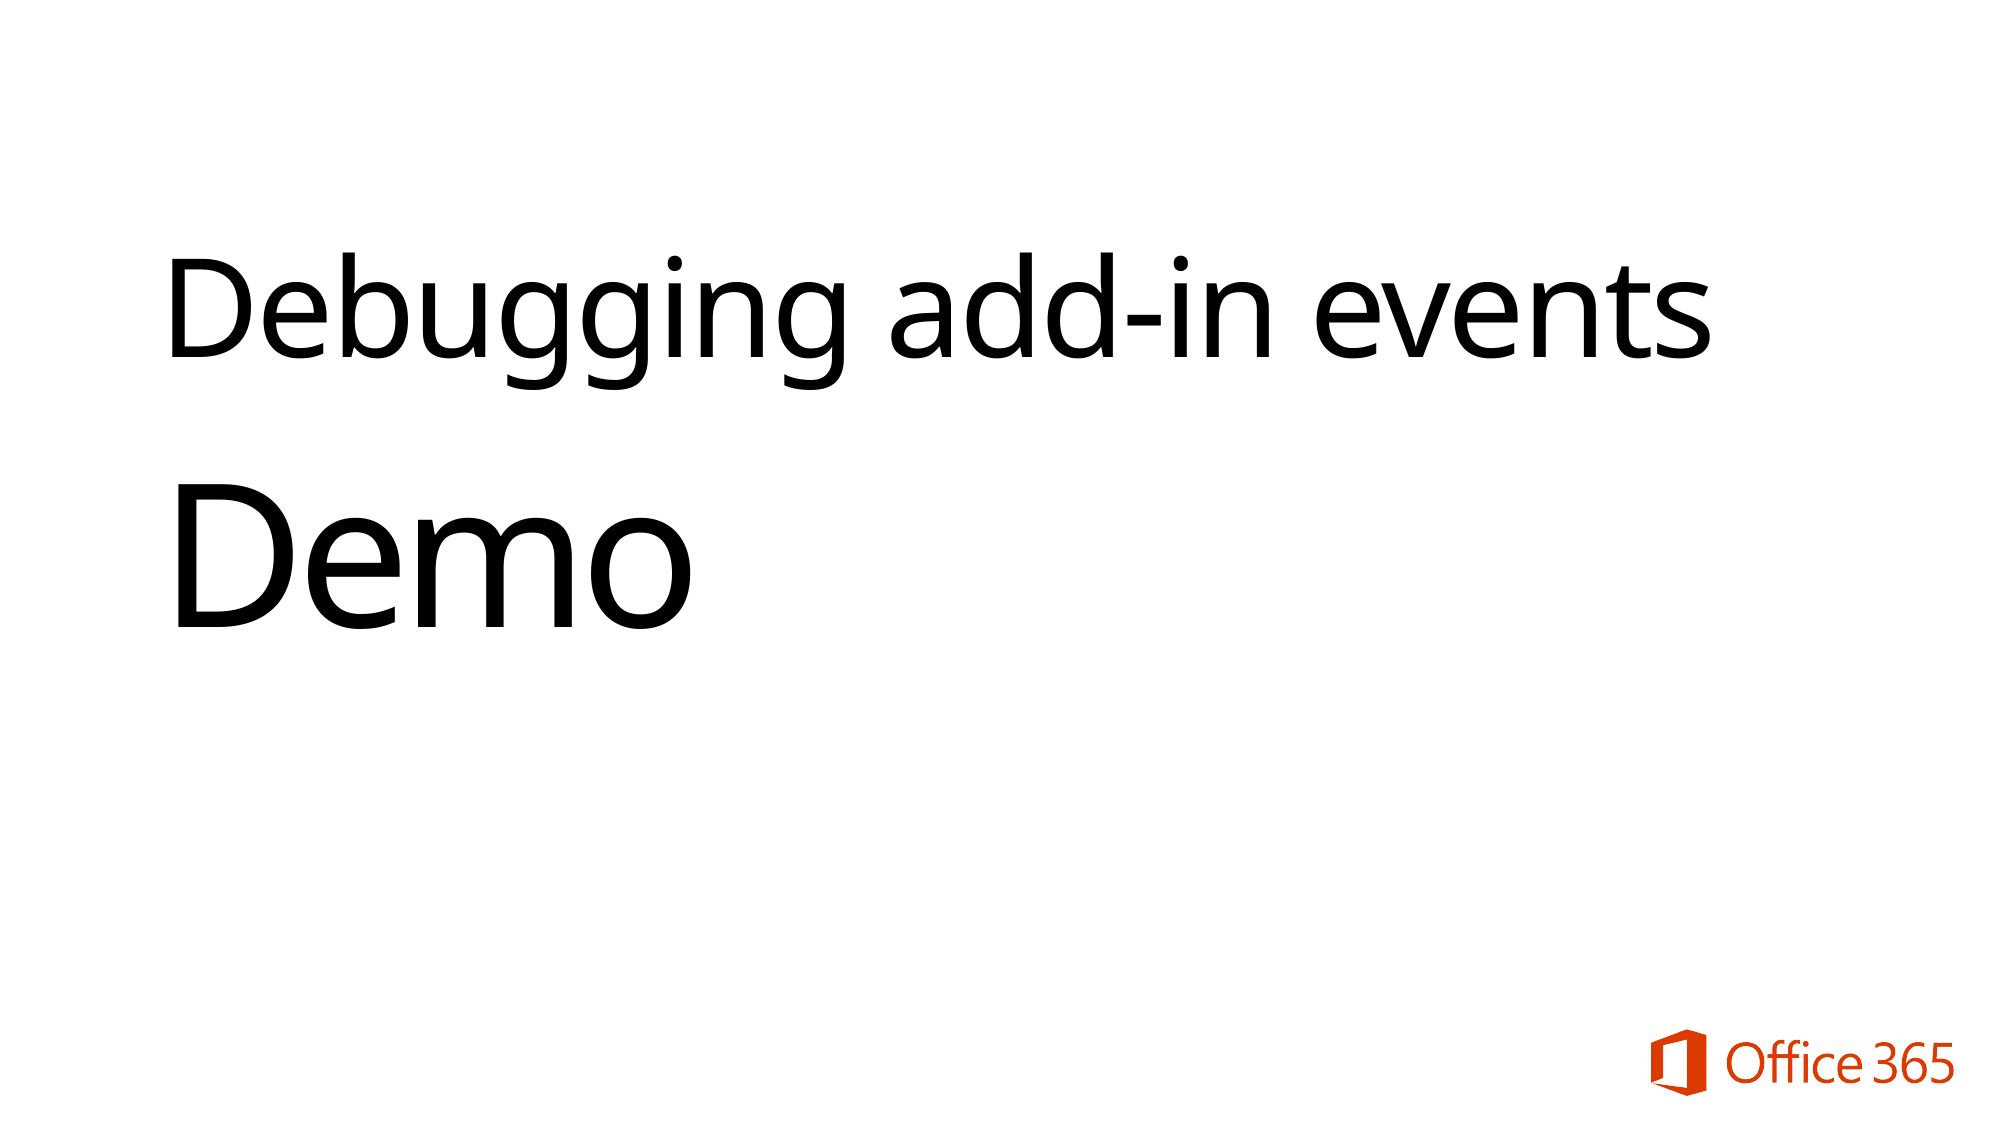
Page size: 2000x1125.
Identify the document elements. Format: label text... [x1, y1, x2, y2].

list Debugging add-in events [159, 237, 1839, 388]
list Demo [159, 449, 1841, 676]
picture [1622, 1000, 1981, 1125]
